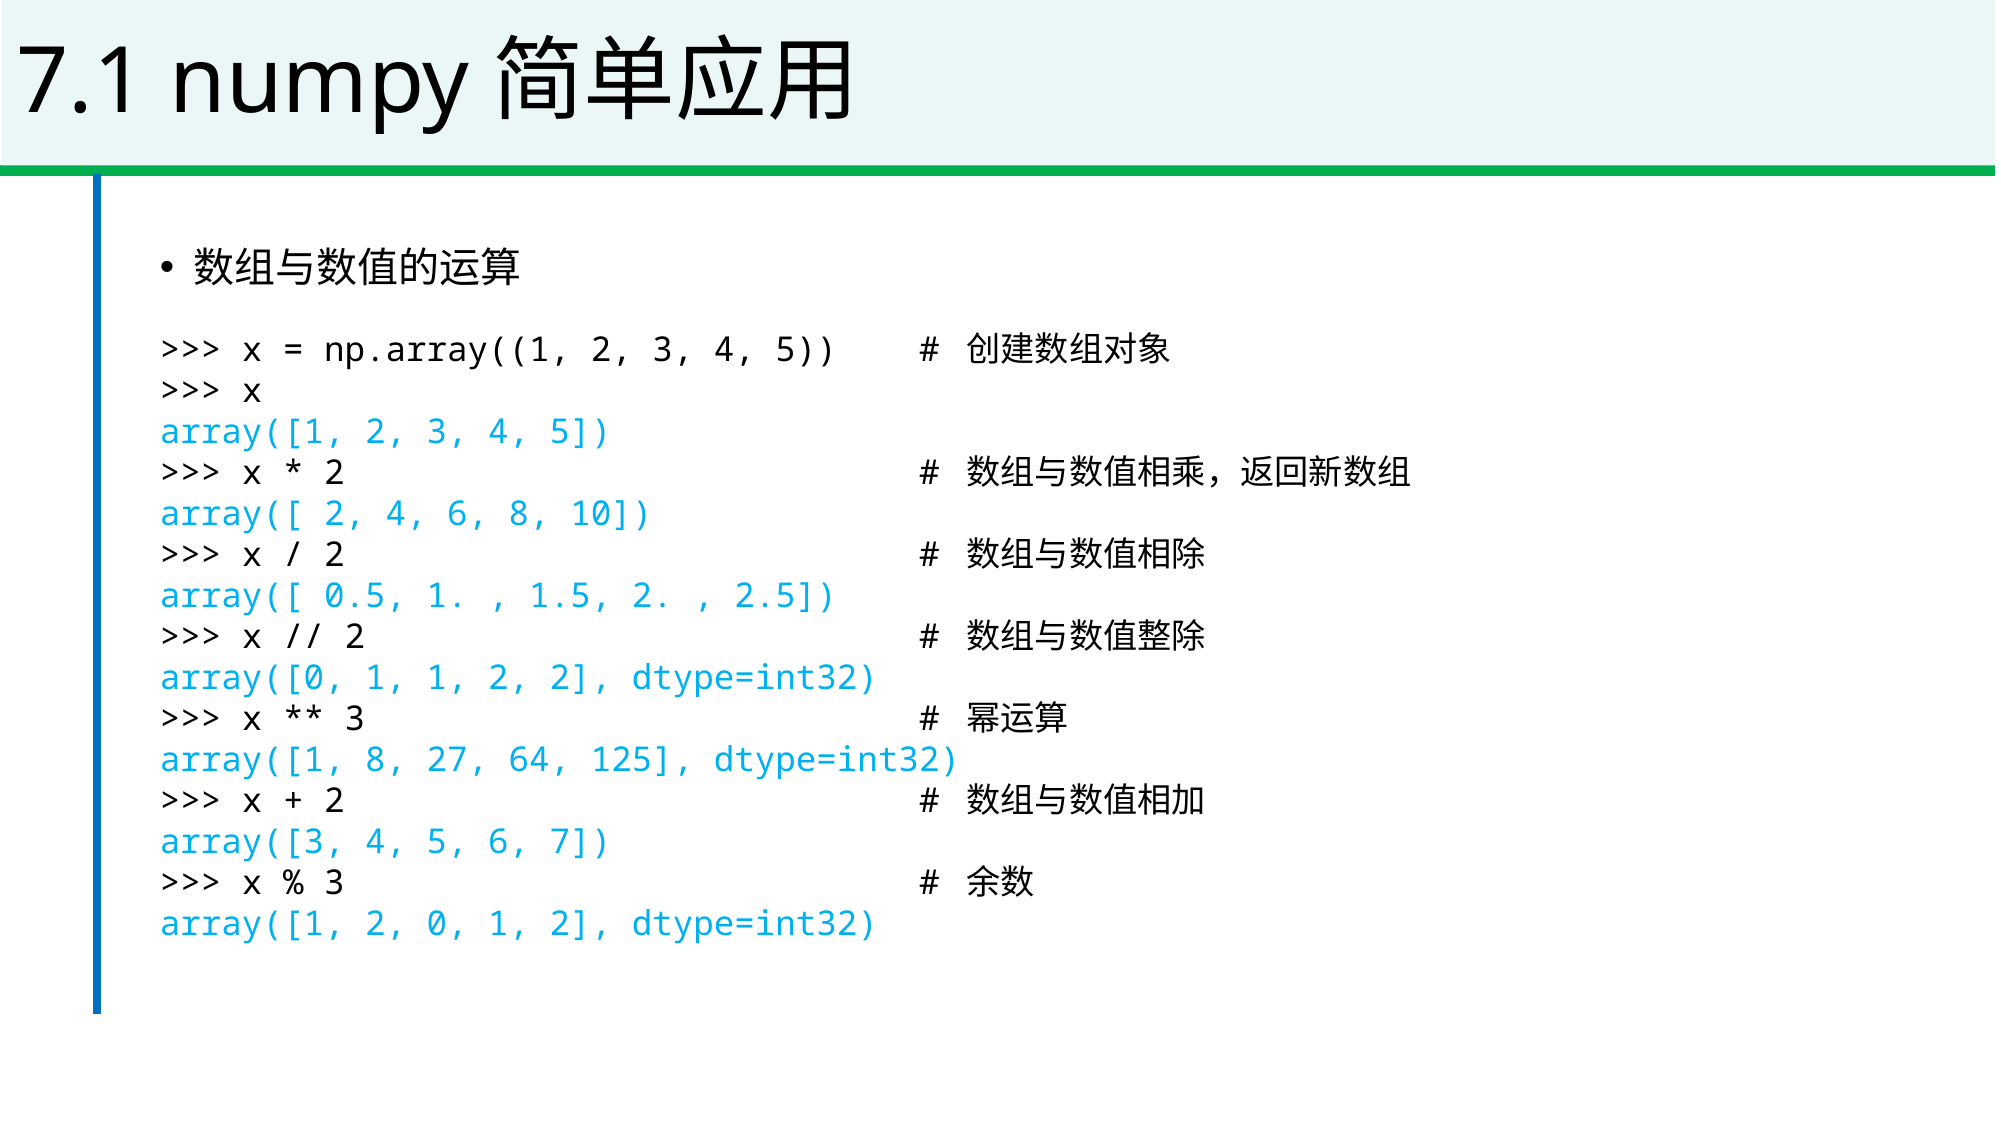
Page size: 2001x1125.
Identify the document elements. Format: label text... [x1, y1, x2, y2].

title 7.1 numpy简单应用 [1, 0, 1995, 166]
list 数组与数值的运算 >>> x = np.array((1, 2, 3, 4, 5)) # 创建数组对象 >>> x array([1, 2, 3, 4, 5]) >>> x * 2 # 数组与数值相乘，返回新数组 array([ 2, 4, 6, 8, 10]) >>> x / 2 # 数组与数值相除 array([ 0.5, 1. , 1.5, 2. , 2.5]) >>> x // 2 # 数组与数值整除 array([0, 1, 1, 2, 2], dtype=int32) >>> x ** 3 # 幂运算 array([1, 8, 27, 64, 125], dtype=int32) >>> x + 2 # 数组与数值相加 array([3, 4, 5, 6, 7]) >>> x % 3 # 余数 array([1, 2, 0, 1, 2], dtype=int32) [145, 209, 1867, 952]
